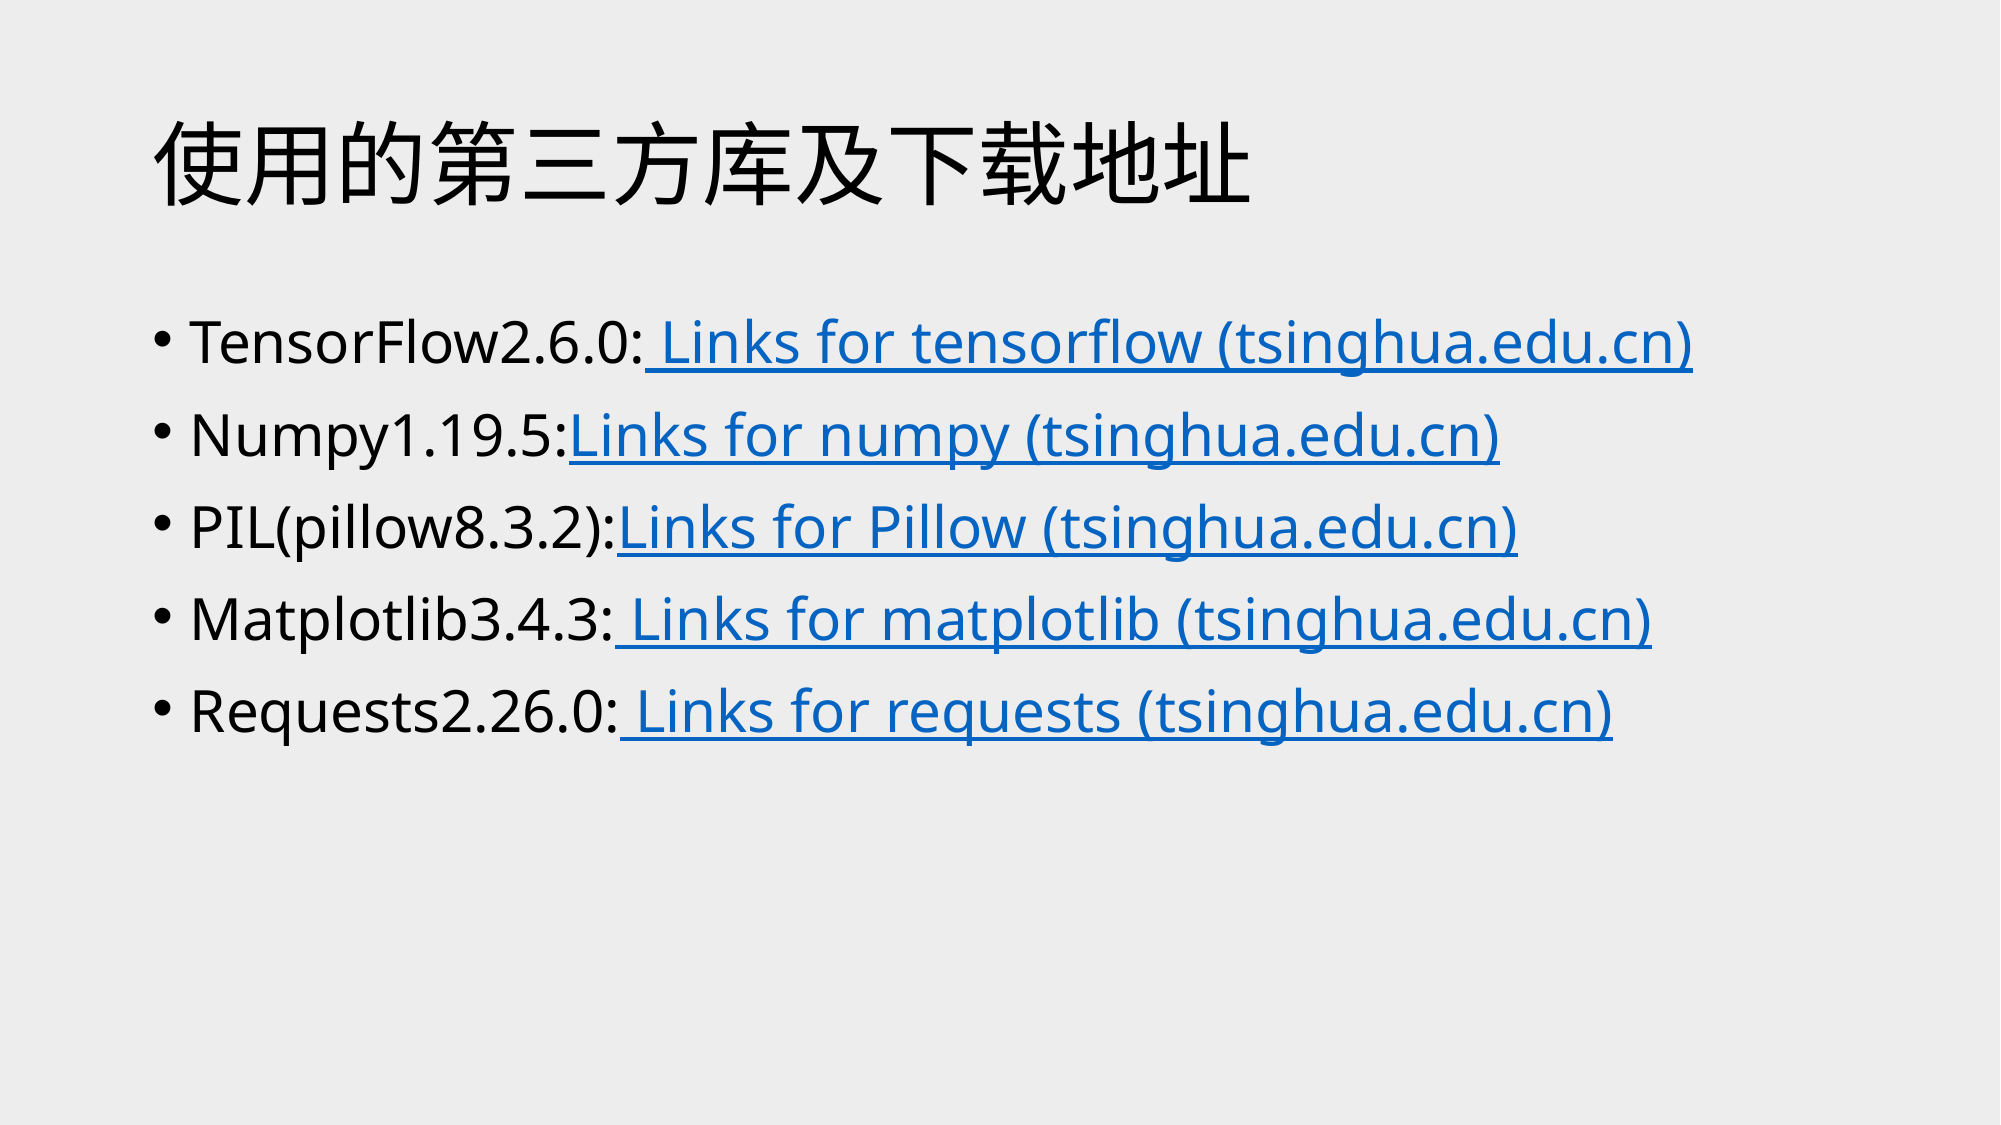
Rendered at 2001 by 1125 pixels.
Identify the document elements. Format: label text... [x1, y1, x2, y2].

title 使用的第三方库及下载地址 [137, 59, 1863, 278]
list TensorFlow2.6.0: Links for tensorflow (tsinghua.edu.cn) Numpy1.19.5:Links for numpy (tsinghua.edu.cn) PIL(pillow8.3.2):Links for Pillow (tsinghua.edu.cn) Matplotlib3.4.3: Links for matplotlib (tsinghua.edu.cn) Requests2.26.0: Links for requests (tsinghua.edu.cn) [137, 299, 1863, 1014]
